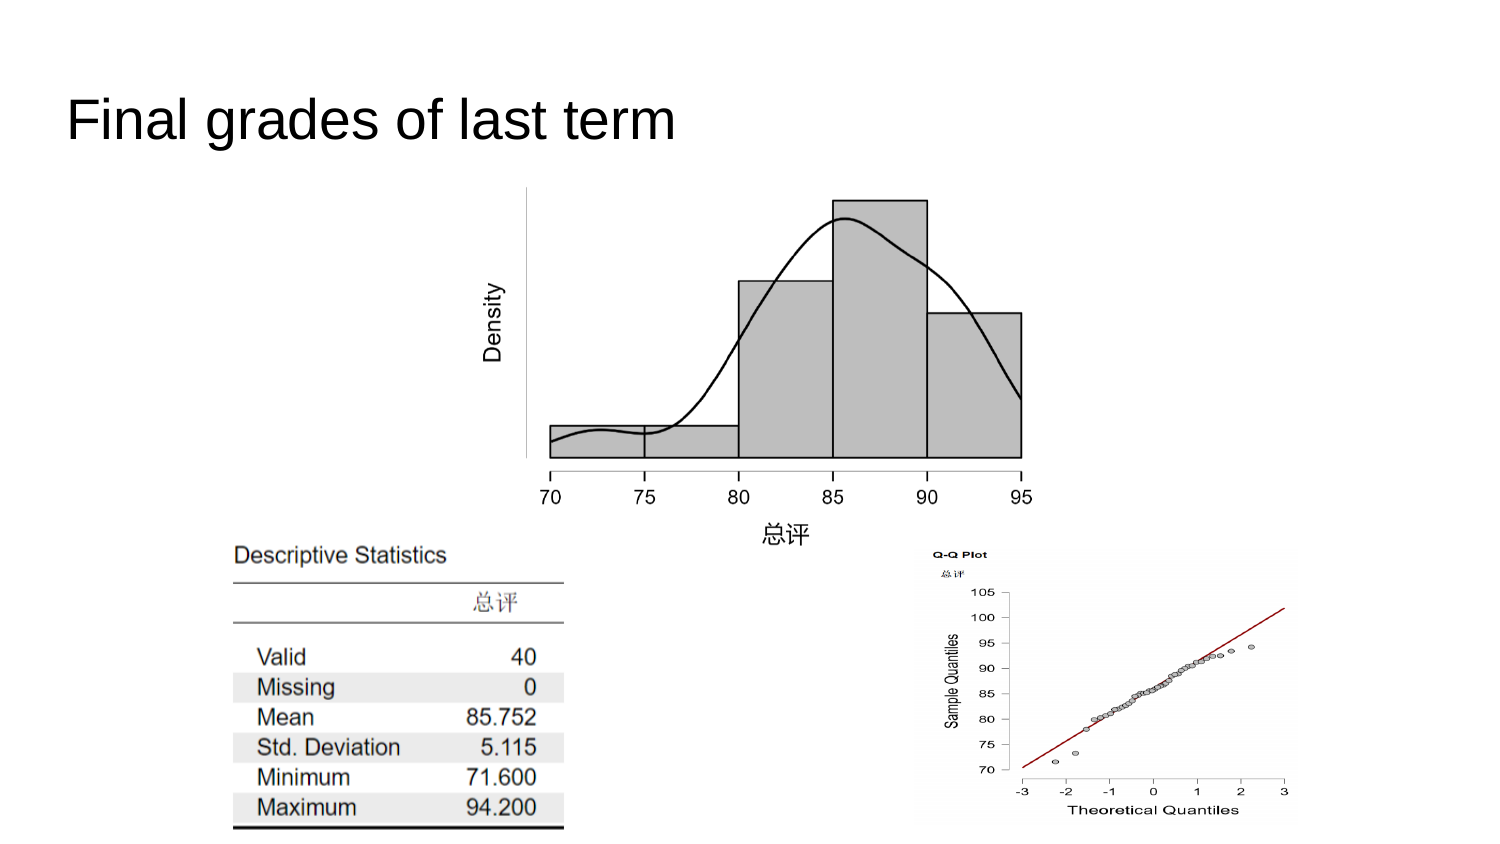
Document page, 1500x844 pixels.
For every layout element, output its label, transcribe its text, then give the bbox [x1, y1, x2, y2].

title Final grades of last term [51, 72, 1449, 167]
picture [202, 183, 1298, 844]
